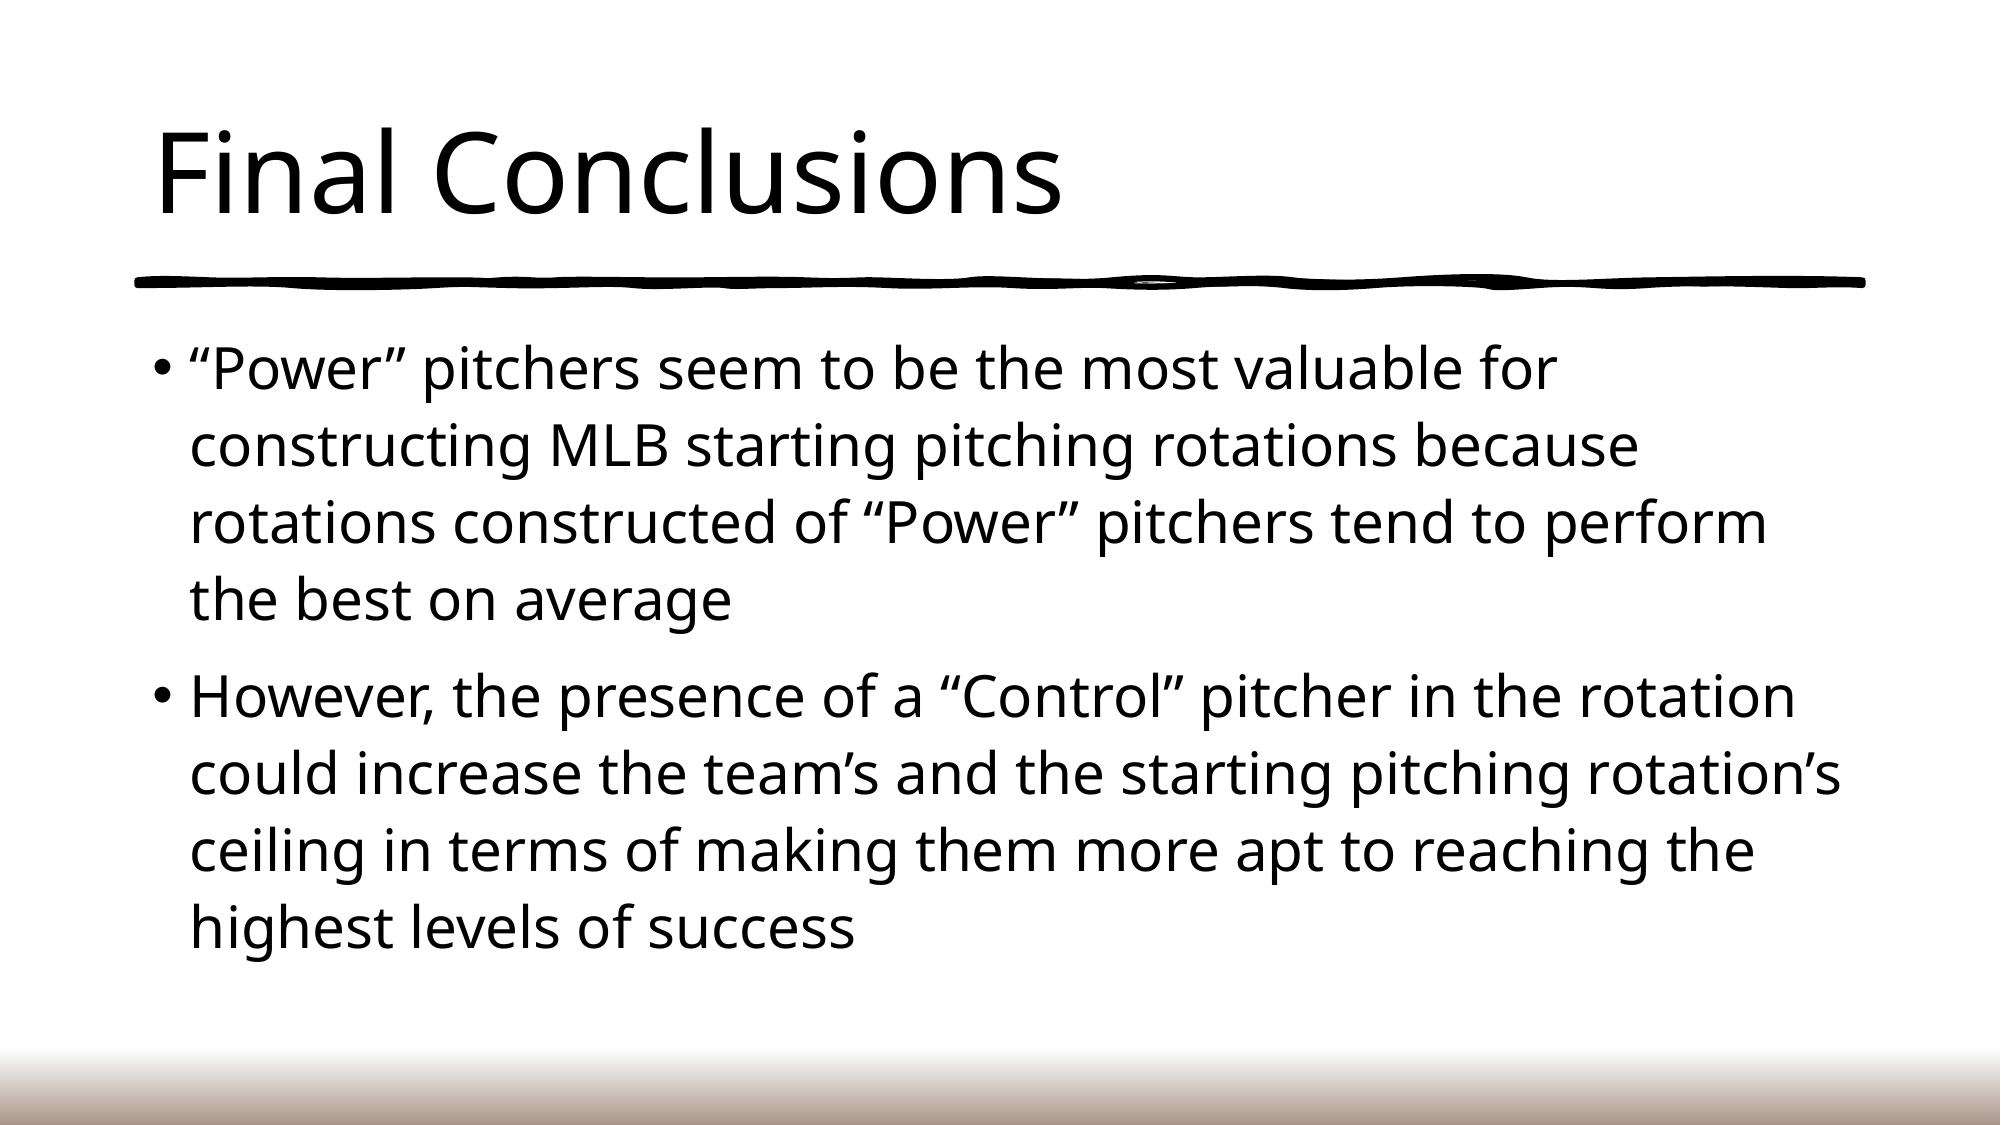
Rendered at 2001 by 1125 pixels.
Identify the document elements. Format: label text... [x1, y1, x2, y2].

title Final Conclusions [137, 59, 1863, 278]
list “Power” pitchers seem to be the most valuable for constructing MLB starting pitching rotations because rotations constructed of “Power” pitchers tend to perform the best on average However, the presence of a “Control” pitcher in the rotation could increase the team’s and the starting pitching rotation’s ceiling in terms of making them more apt to reaching the highest levels of success [137, 316, 1863, 1014]
